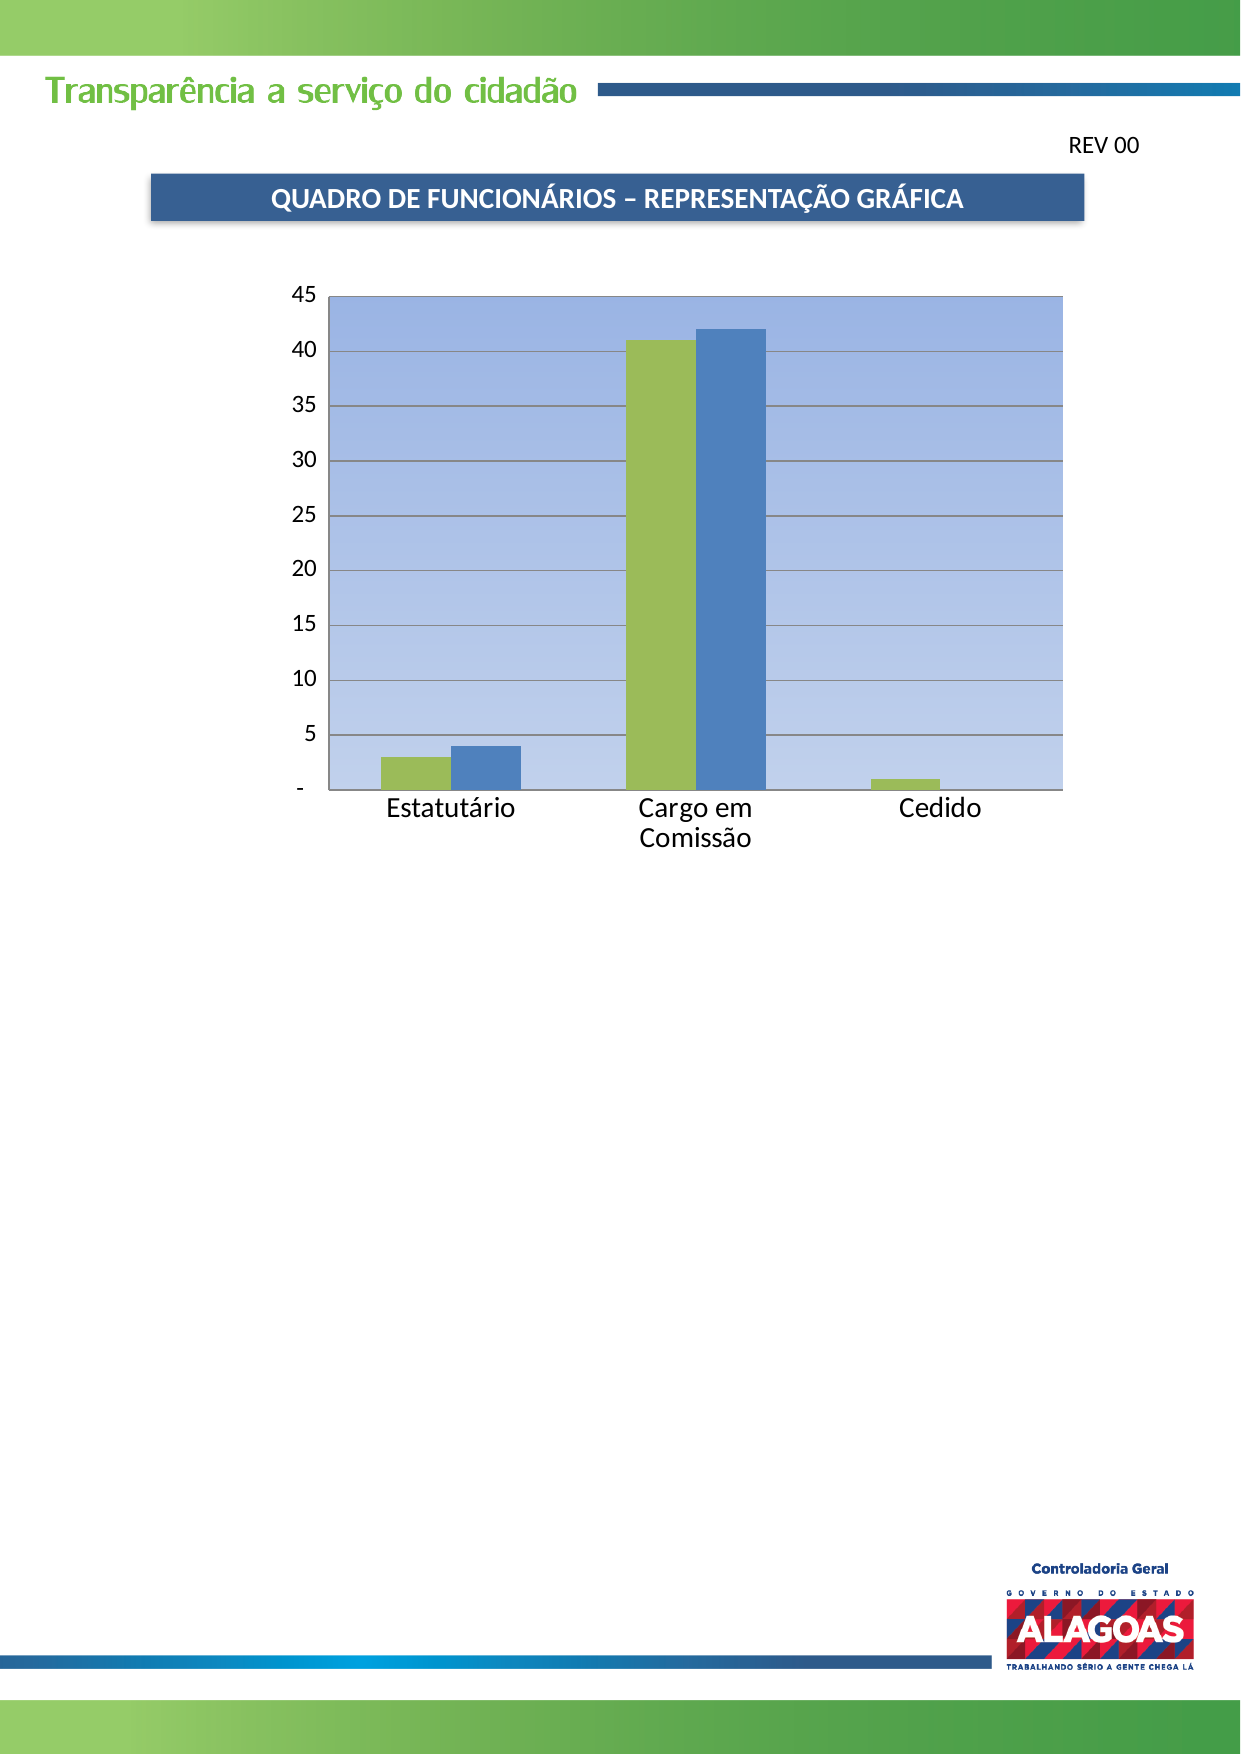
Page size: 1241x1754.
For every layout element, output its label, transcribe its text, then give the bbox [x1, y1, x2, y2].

text_box QUADRO DE FUNCIONÁRIOS – REPRESENTAÇÃO GRÁFICA [149, 172, 1086, 223]
text_box REV 00 [1053, 121, 1155, 166]
chart [174, 279, 1066, 1007]
picture [0, 0, 1241, 1754]
